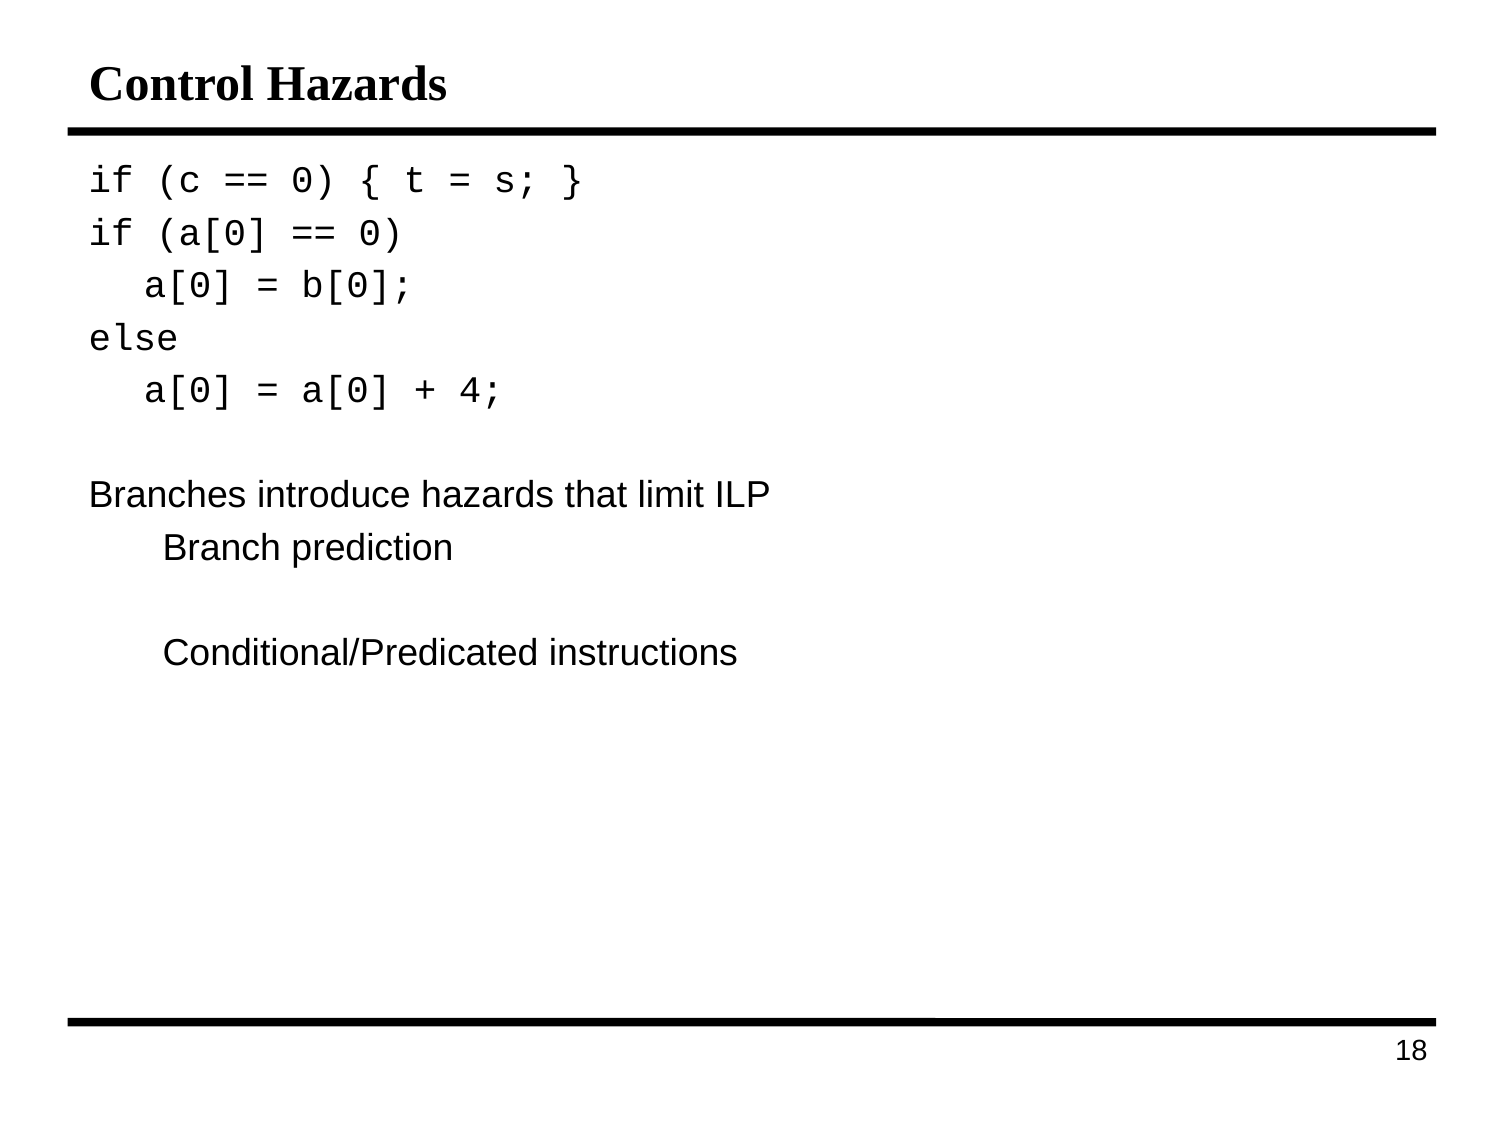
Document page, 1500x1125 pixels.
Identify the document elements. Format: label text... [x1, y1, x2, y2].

list if (c == 0) { t = s; } if (a[0] == 0) a[0] = b[0]; else a[0] = a[0] + 4; Branches introduce hazards that limit ILP Branch prediction Conditional/Predicated instructions [73, 148, 1431, 1012]
title Control Hazards [73, 36, 1431, 124]
slide_number 189 [1134, 1023, 1443, 1099]
